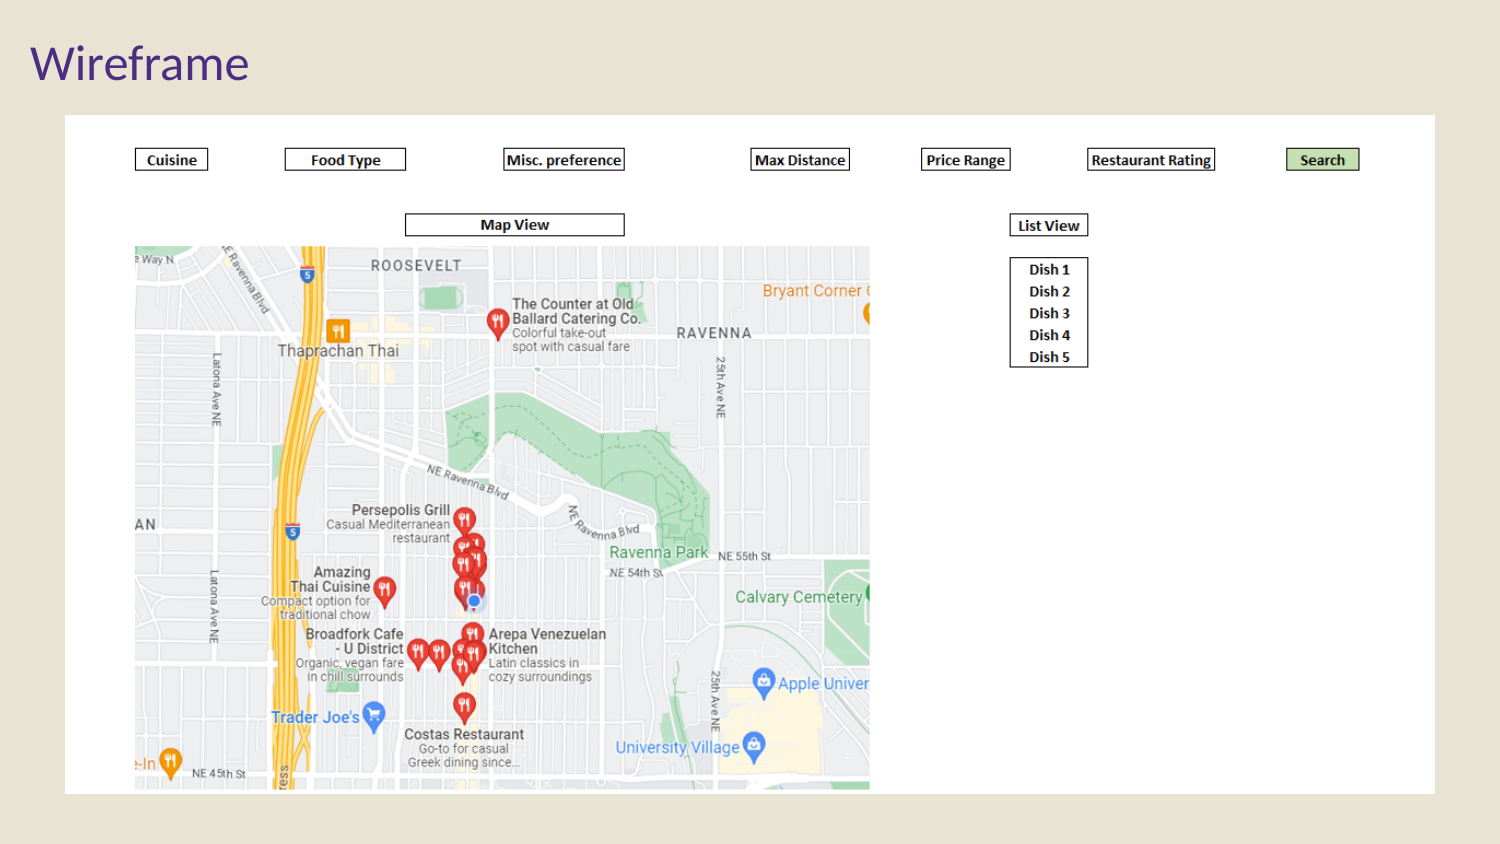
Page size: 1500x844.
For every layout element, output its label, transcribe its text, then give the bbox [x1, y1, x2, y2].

title Wireframe [15, 15, 1440, 109]
picture [65, 115, 1435, 794]
